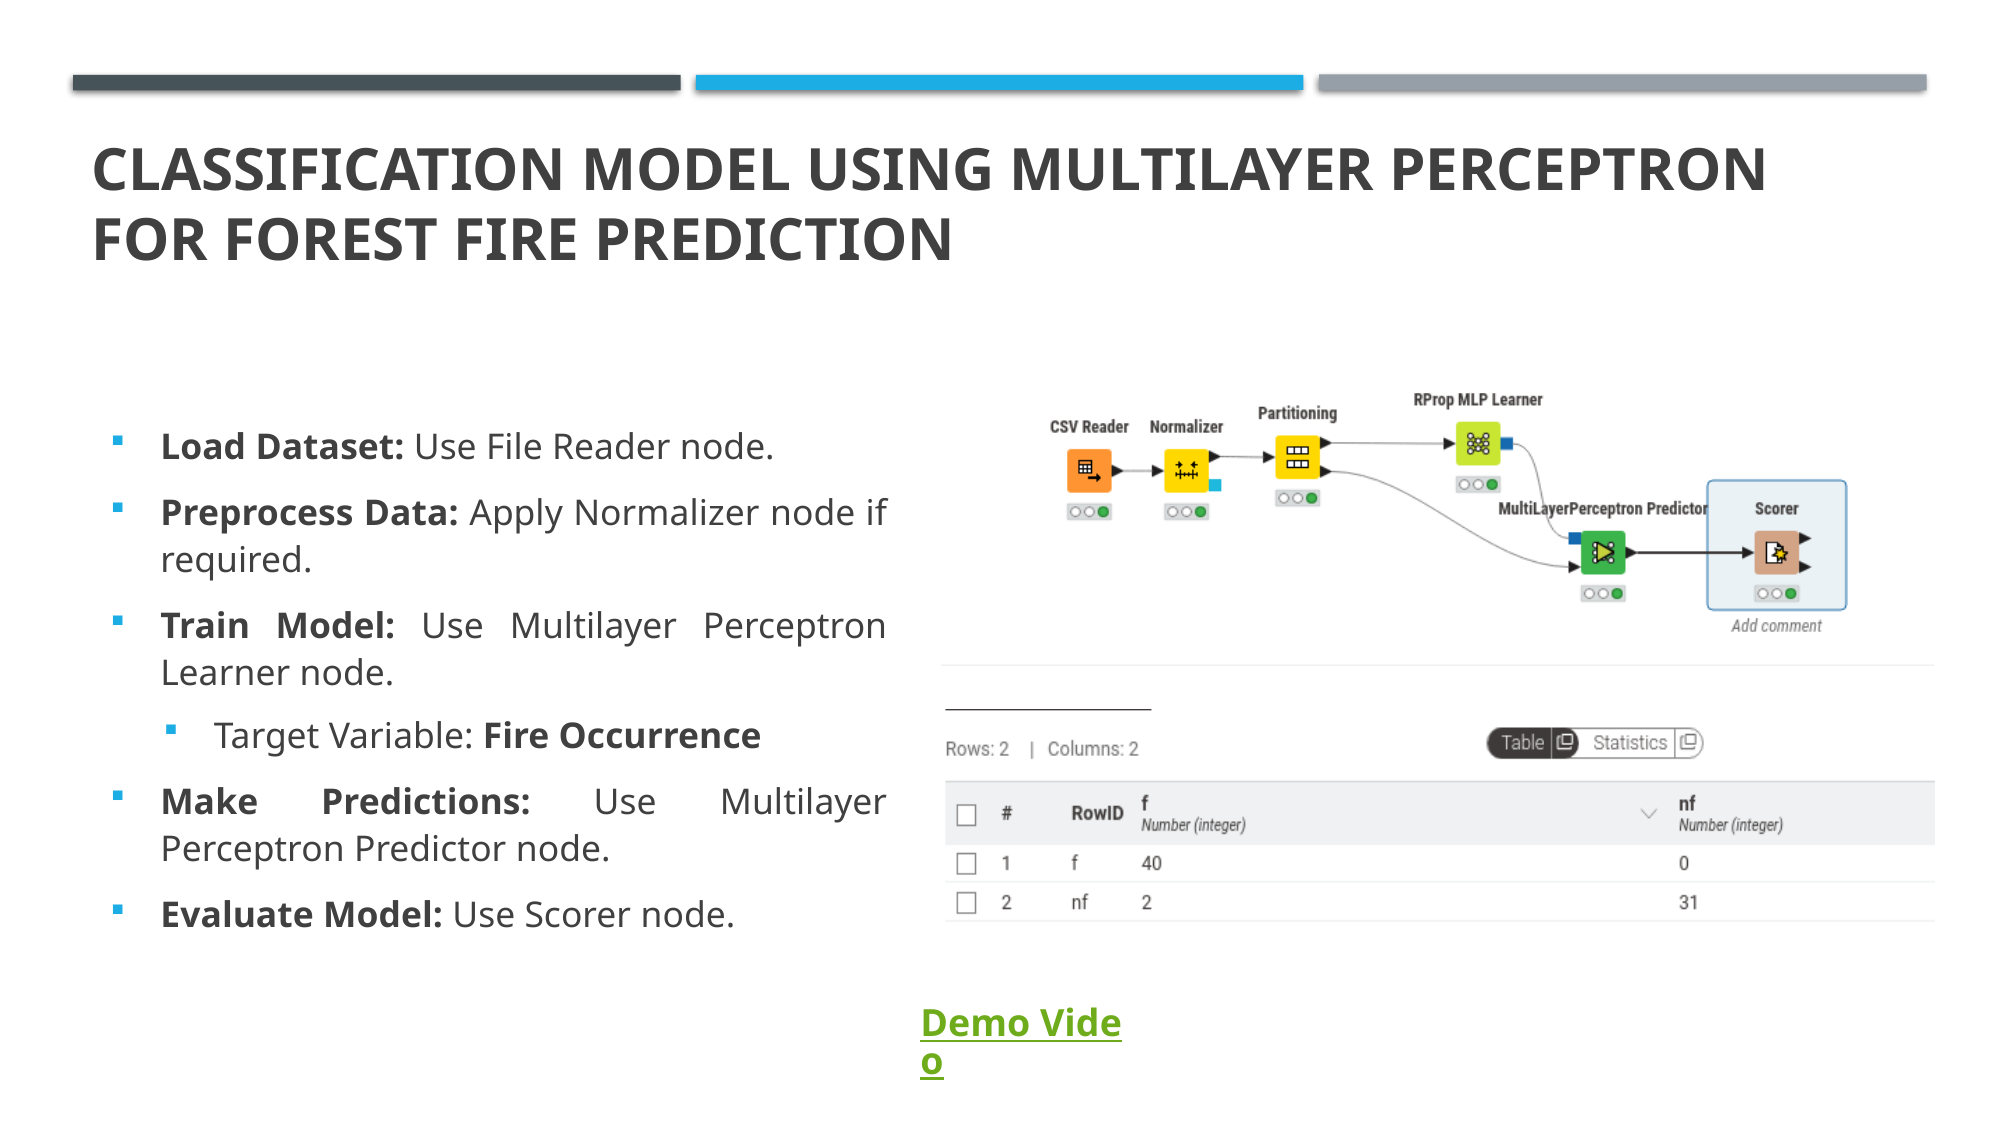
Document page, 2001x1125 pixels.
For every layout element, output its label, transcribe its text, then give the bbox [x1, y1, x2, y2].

picture [940, 708, 1935, 959]
list Load Dataset: Use File Reader node. Preprocess Data: Apply Normalizer node if required. Train Model: Use Multilayer Perceptron Learner node. Target Variable: Fire Occurrence Make Predictions: Use Multilayer Perceptron Predictor node. Evaluate Model: Use Scorer node. [95, 261, 903, 1125]
picture [940, 317, 1935, 667]
text_box Demo Video [905, 991, 1141, 1058]
title Classification Model Using Multilayer Perceptron for Forest Fire Prediction [76, 84, 1886, 280]
